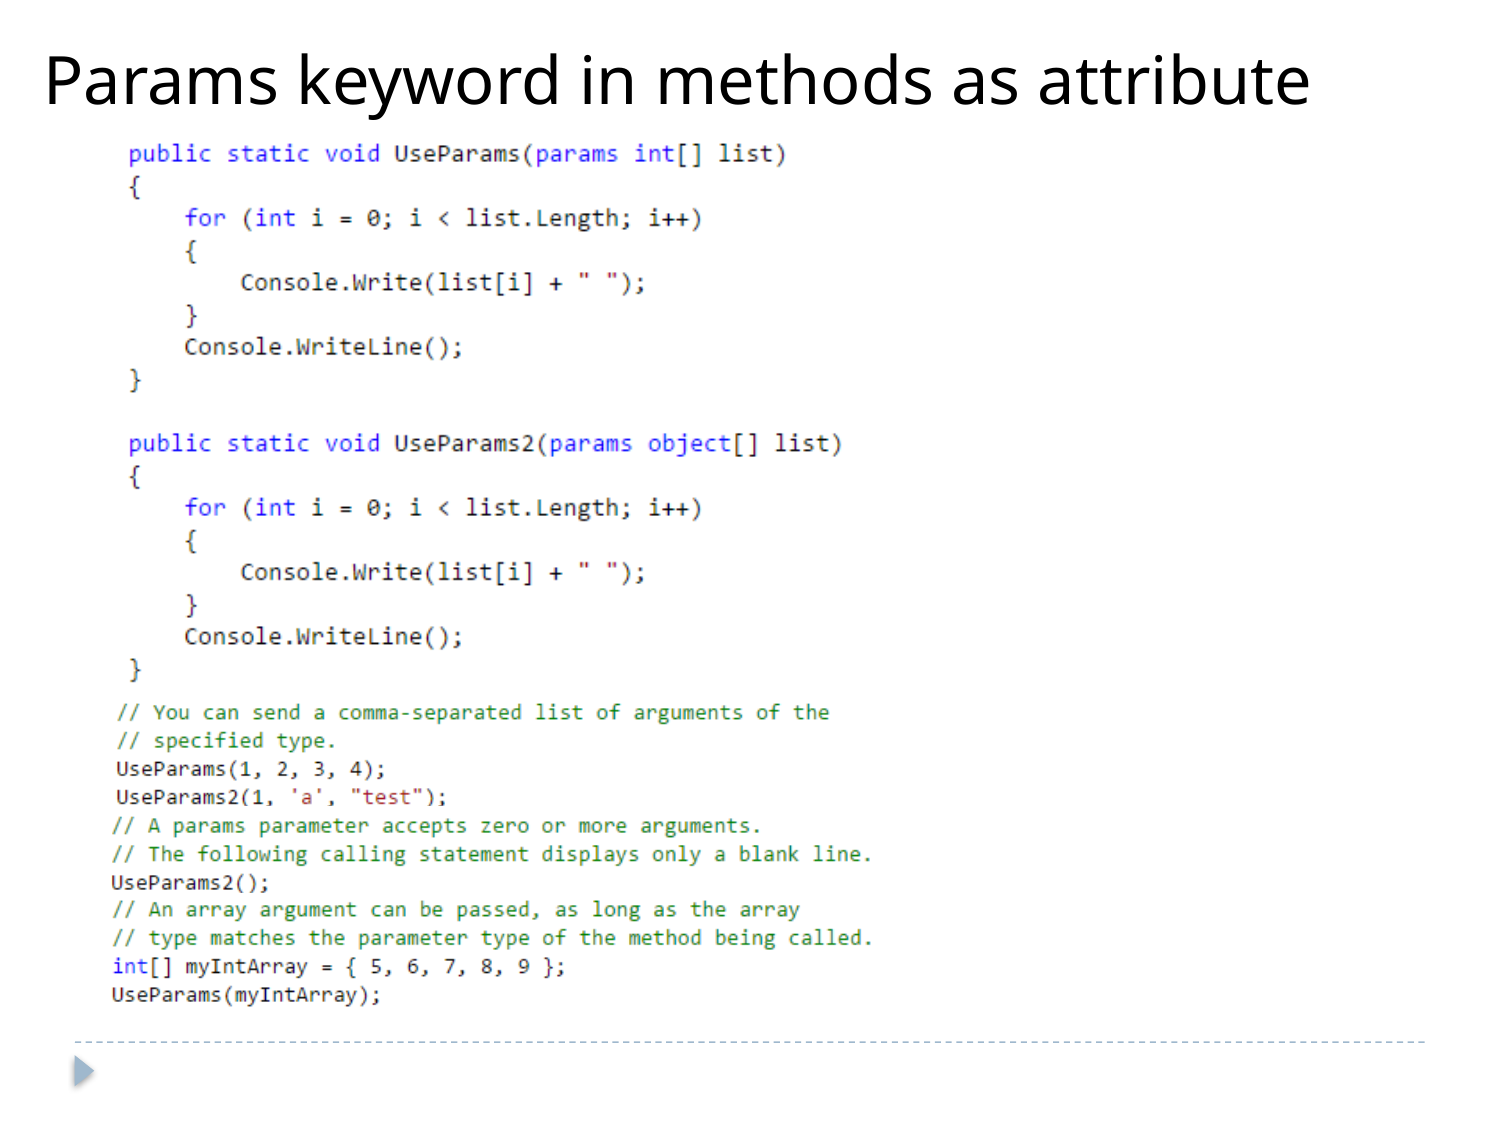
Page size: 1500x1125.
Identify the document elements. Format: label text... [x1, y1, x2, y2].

text_box Params keyword in methods as attribute [28, 30, 1329, 126]
picture [107, 128, 952, 1013]
